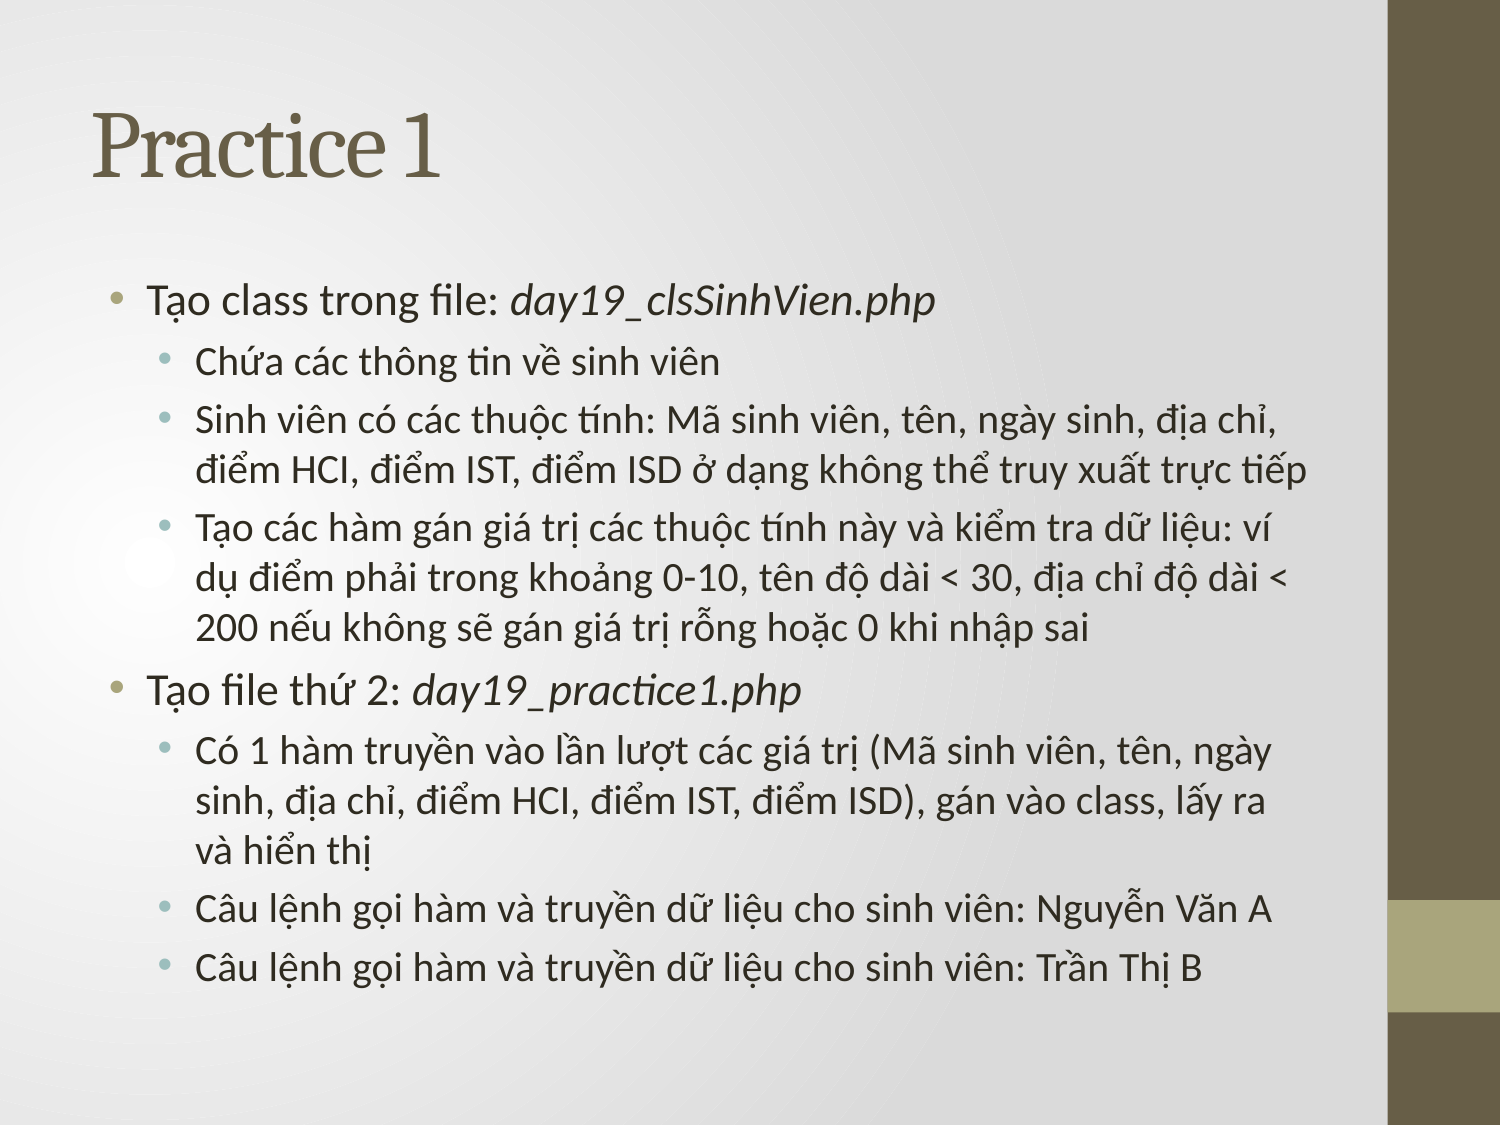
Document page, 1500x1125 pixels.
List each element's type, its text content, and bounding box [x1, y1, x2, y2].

title Practice 1 [75, 45, 1325, 233]
list Tạo class trong file: day19_clsSinhVien.php Chứa các thông tin về sinh viên Sinh viên có các thuộc tính: Mã sinh viên, tên, ngày sinh, địa chỉ, điểm HCI, điểm IST, điểm ISD ở dạng không thể truy xuất trực tiếp Tạo các hàm gán giá trị các thuộc tính này và kiểm tra dữ liệu: ví dụ điểm phải trong khoảng 0-10, tên độ dài < 30, địa chỉ độ dài < 200 nếu không sẽ gán giá trị rỗng hoặc 0 khi nhập sai Tạo file thứ 2: day19_practice1.php Có 1 hàm truyền vào lần lượt các giá trị (Mã sinh viên, tên, ngày sinh, địa chỉ, điểm HCI, điểm IST, điểm ISD), gán vào class, lấy ra và hiển thị Câu lệnh gọi hàm và truyền dữ liệu cho sinh viên: Nguyễn Văn A Câu lệnh gọi hàm và truyền dữ liệu cho sinh viên: Trần Thị B [75, 262, 1325, 1050]
